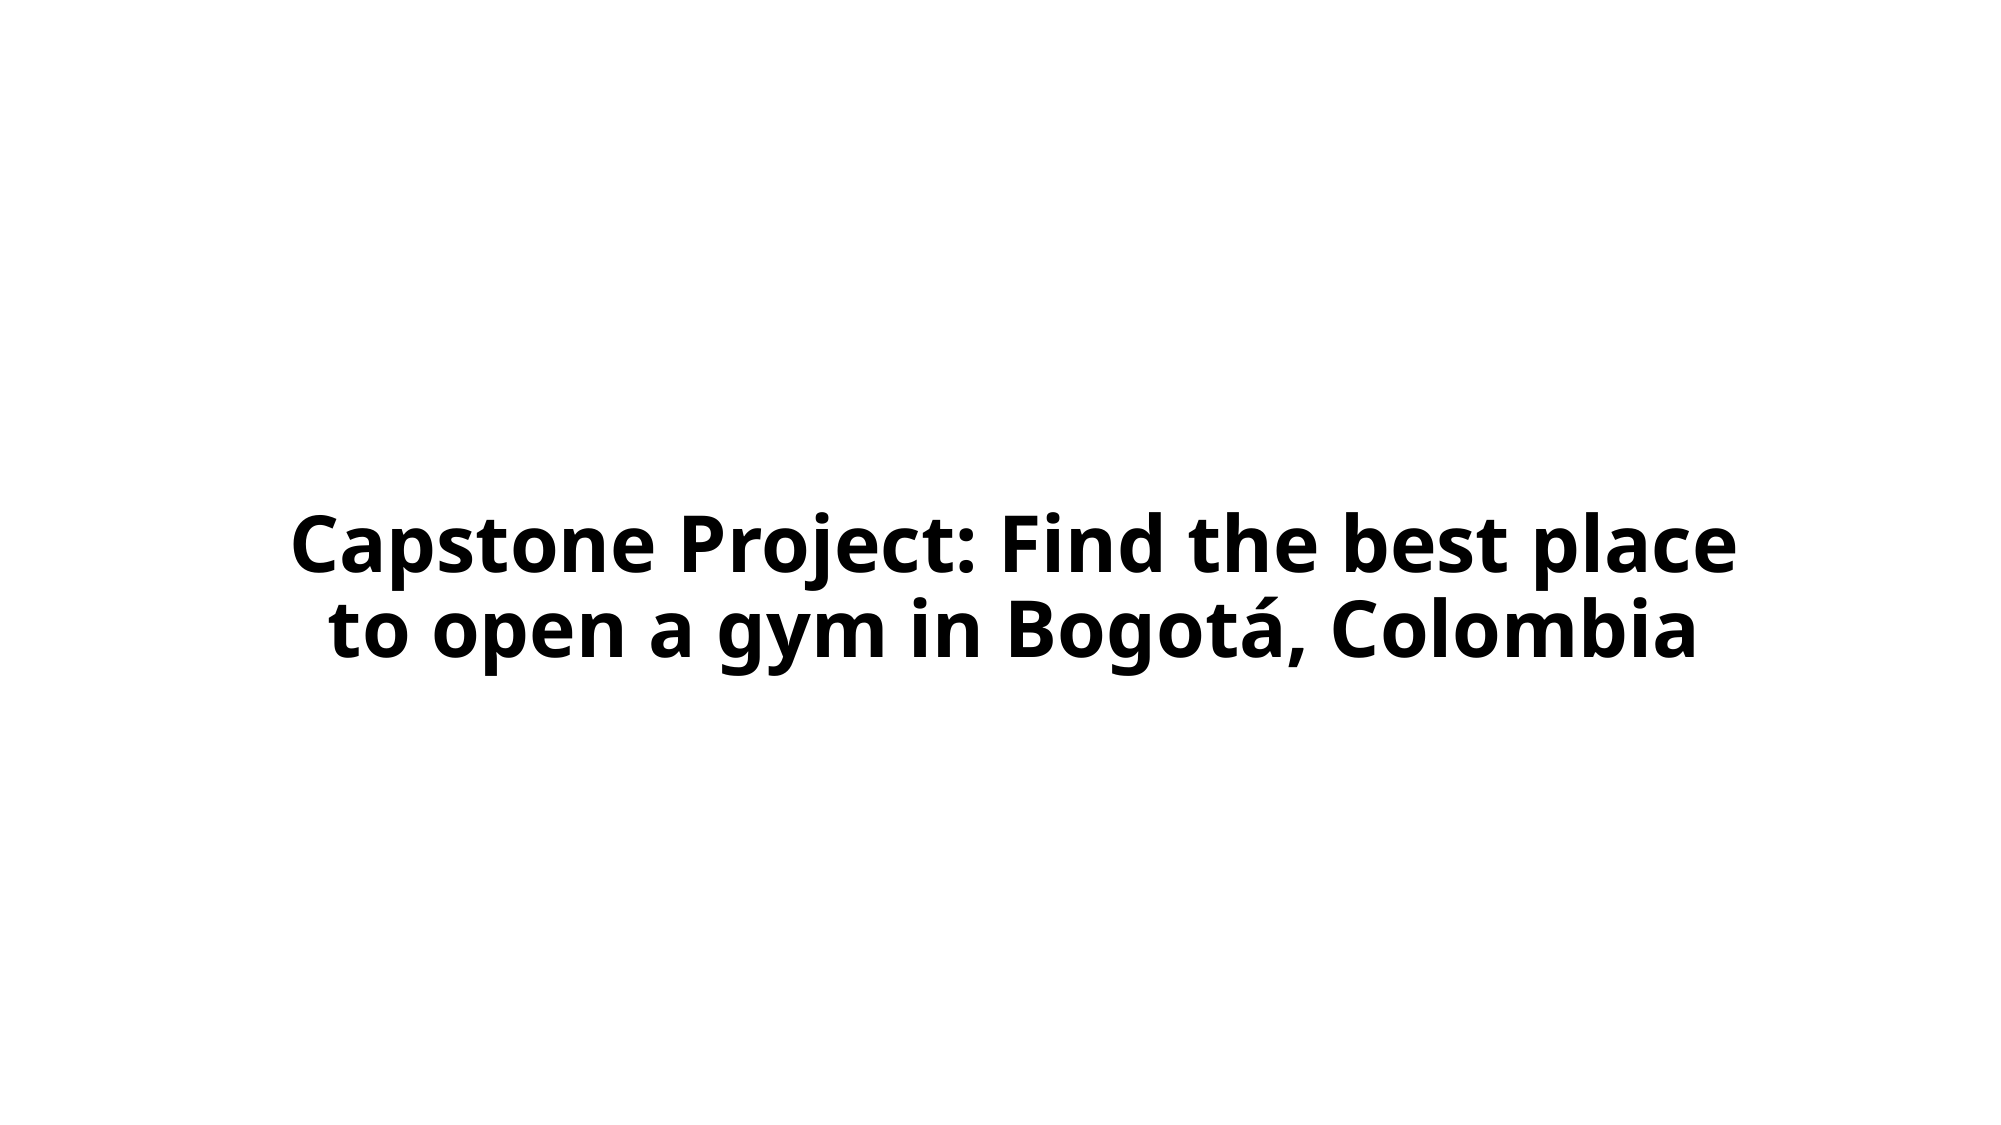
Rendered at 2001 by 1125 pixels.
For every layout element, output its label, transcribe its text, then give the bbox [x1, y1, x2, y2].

title Capstone Project: Find the best place to open a gym in Bogotá, Colombia [264, 469, 1765, 862]
